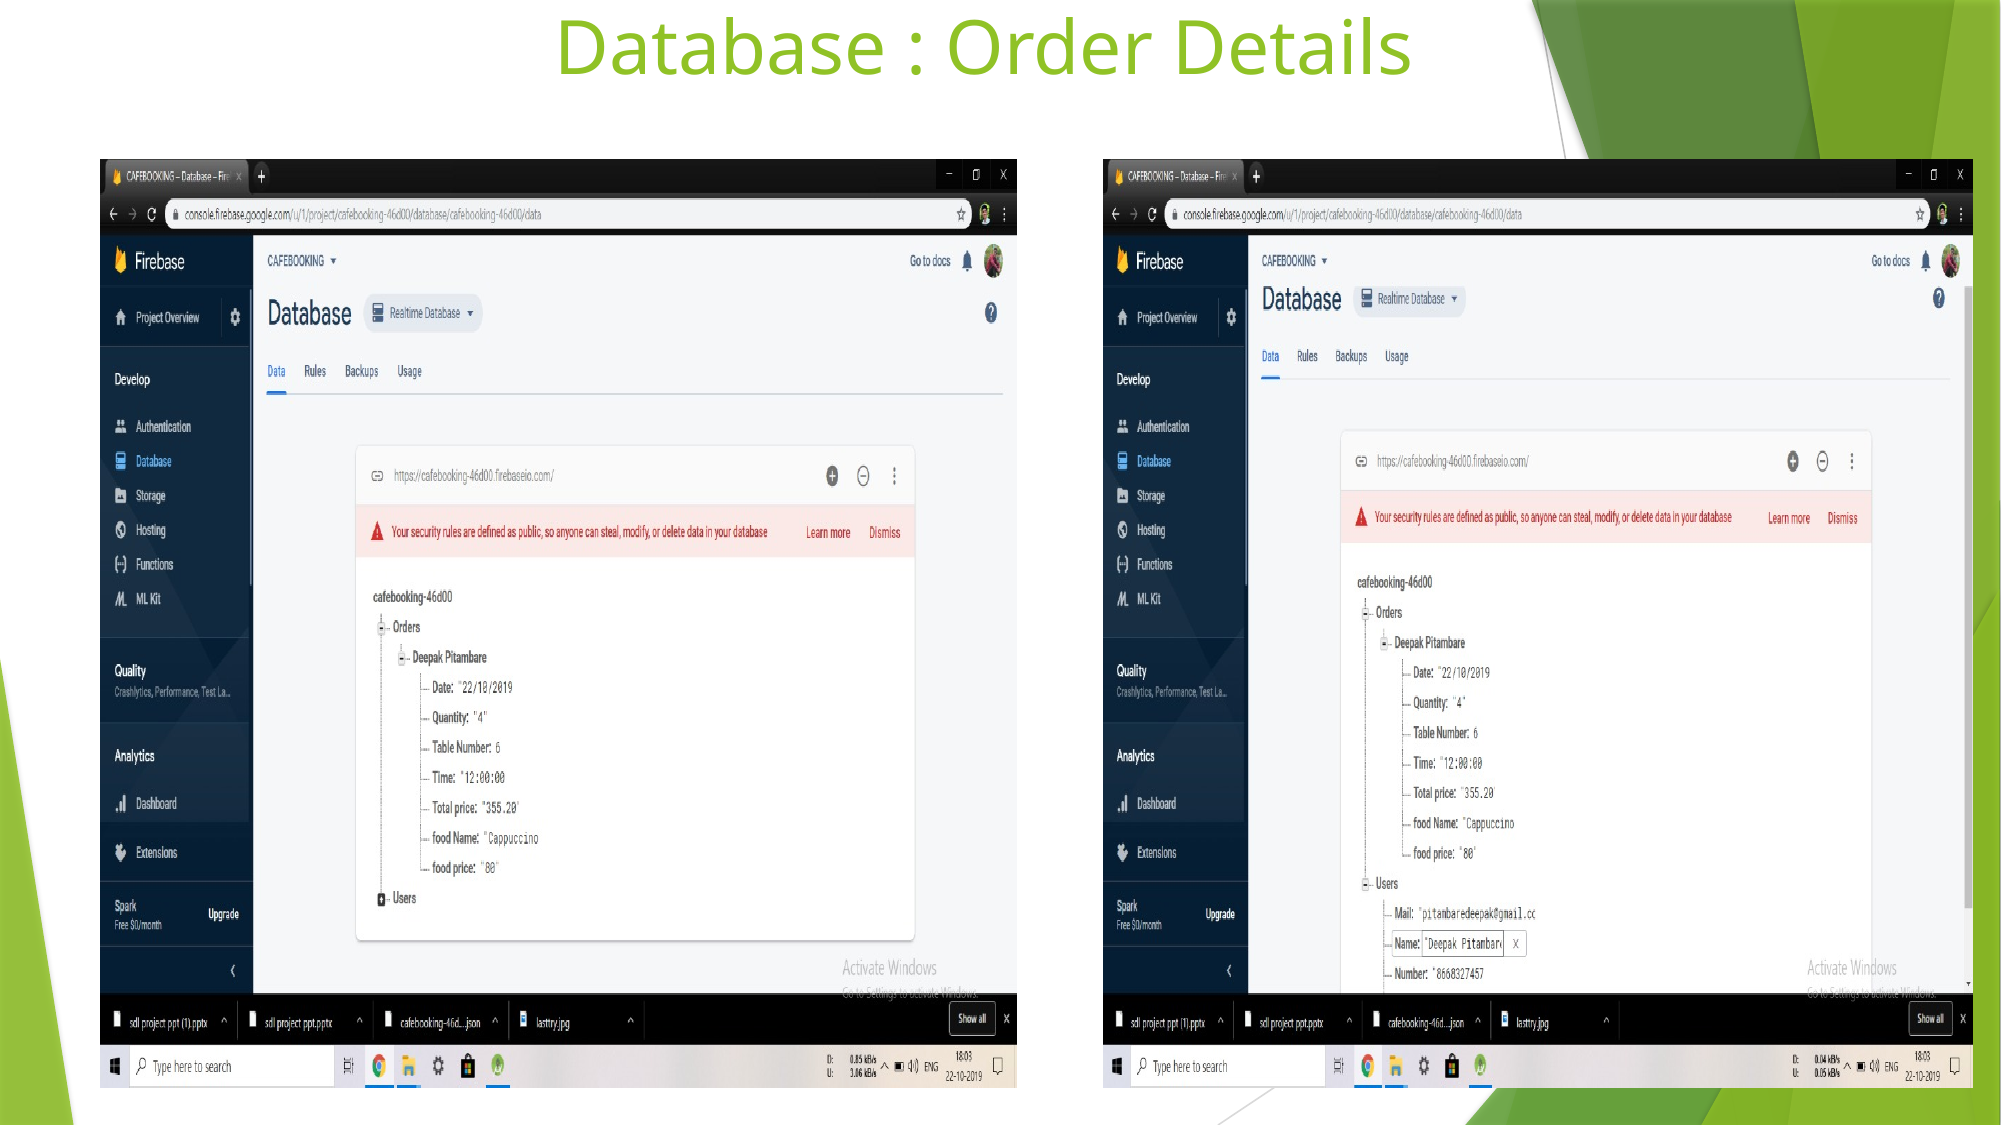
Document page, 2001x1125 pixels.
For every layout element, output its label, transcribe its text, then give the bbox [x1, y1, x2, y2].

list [1102, 159, 1974, 1088]
title Database : Order Details [71, 0, 1482, 209]
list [99, 159, 1018, 1088]
